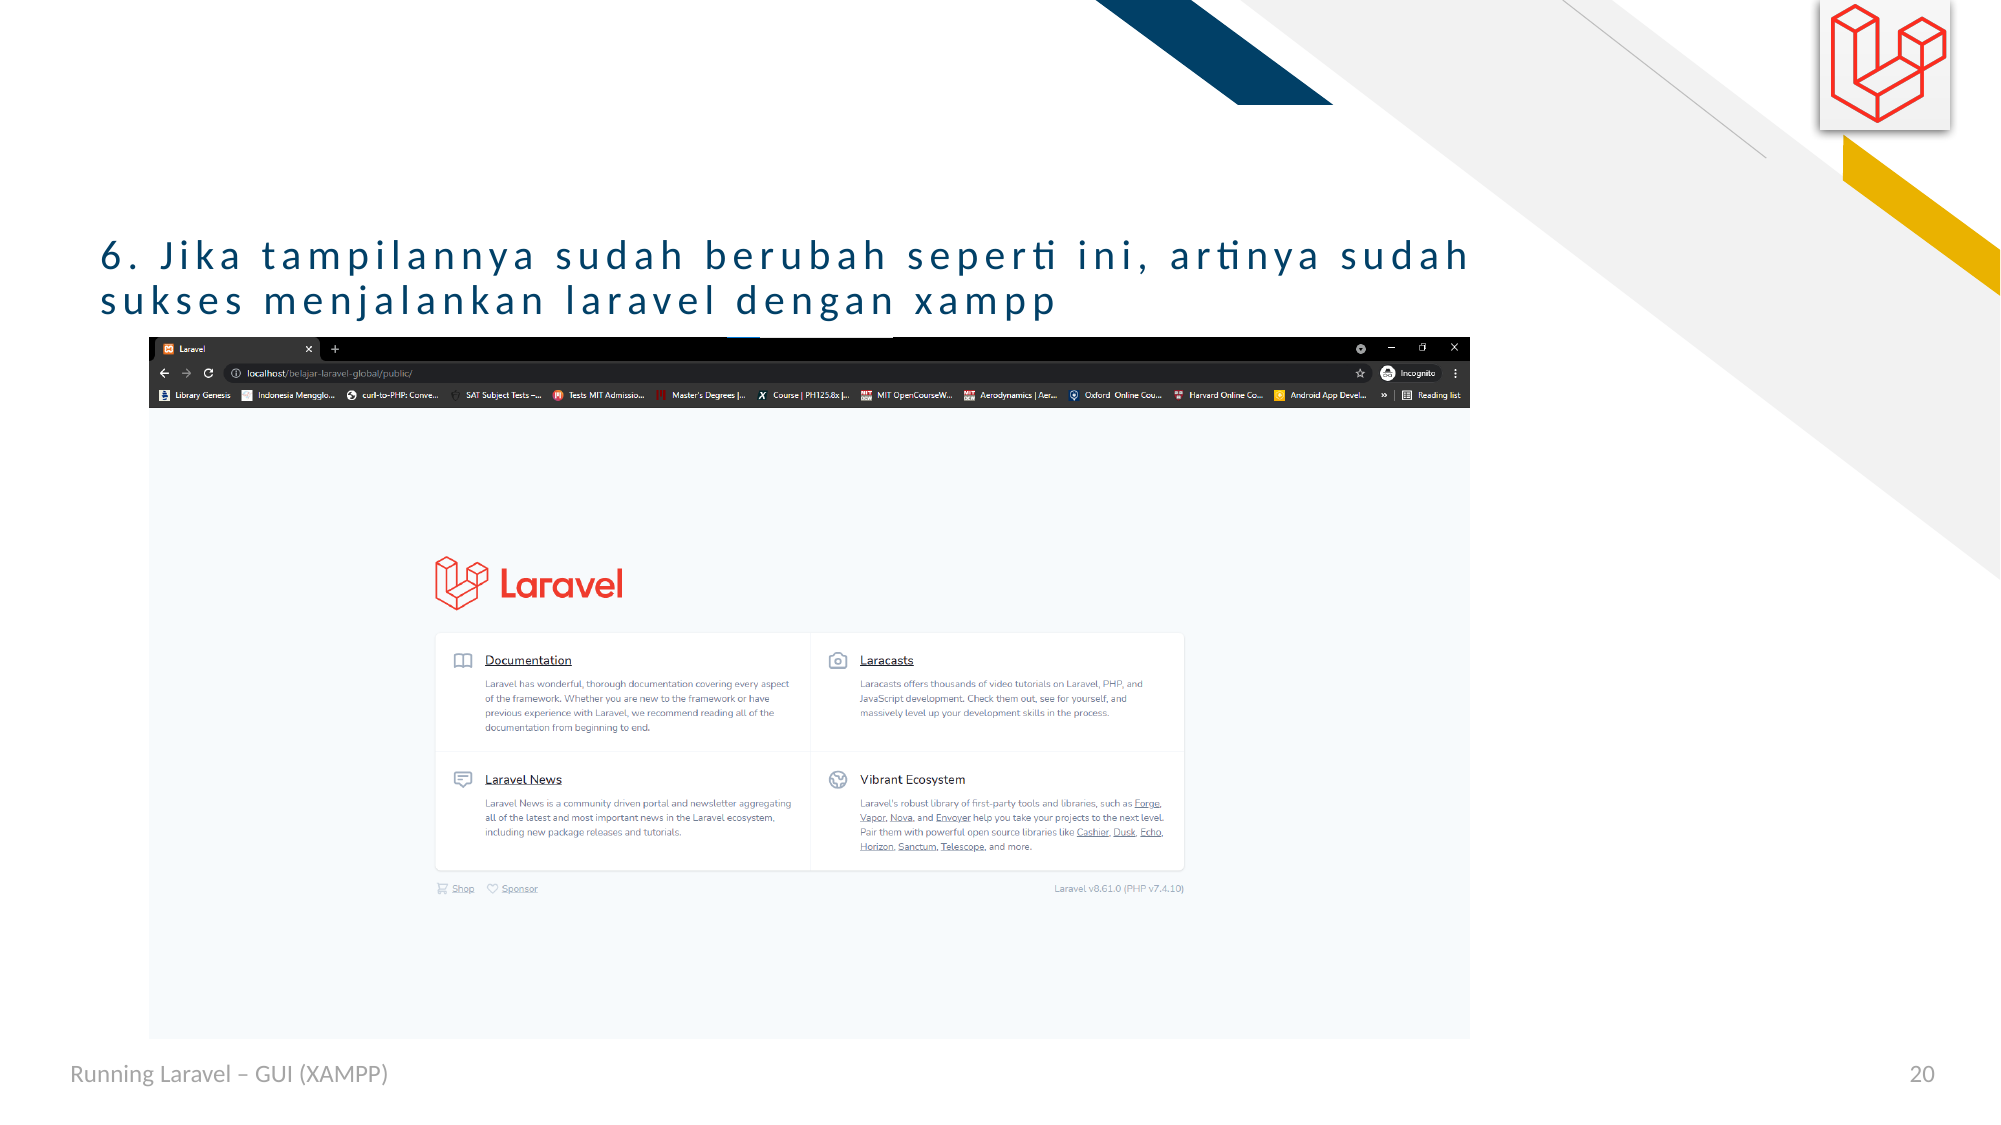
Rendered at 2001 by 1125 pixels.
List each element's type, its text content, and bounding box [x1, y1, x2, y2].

picture [1831, 4, 1947, 125]
footer Running Laravel – GUI (XAMPP) [55, 1042, 731, 1103]
list 6. Jika tampilannya sudah berubah seperti ini, artinya sudah sukses menjalankan laravel dengan xampp [85, 225, 1535, 338]
slide_number 20 [1828, 1042, 1950, 1103]
text_box [1820, 0, 1950, 130]
picture [149, 337, 1470, 1039]
